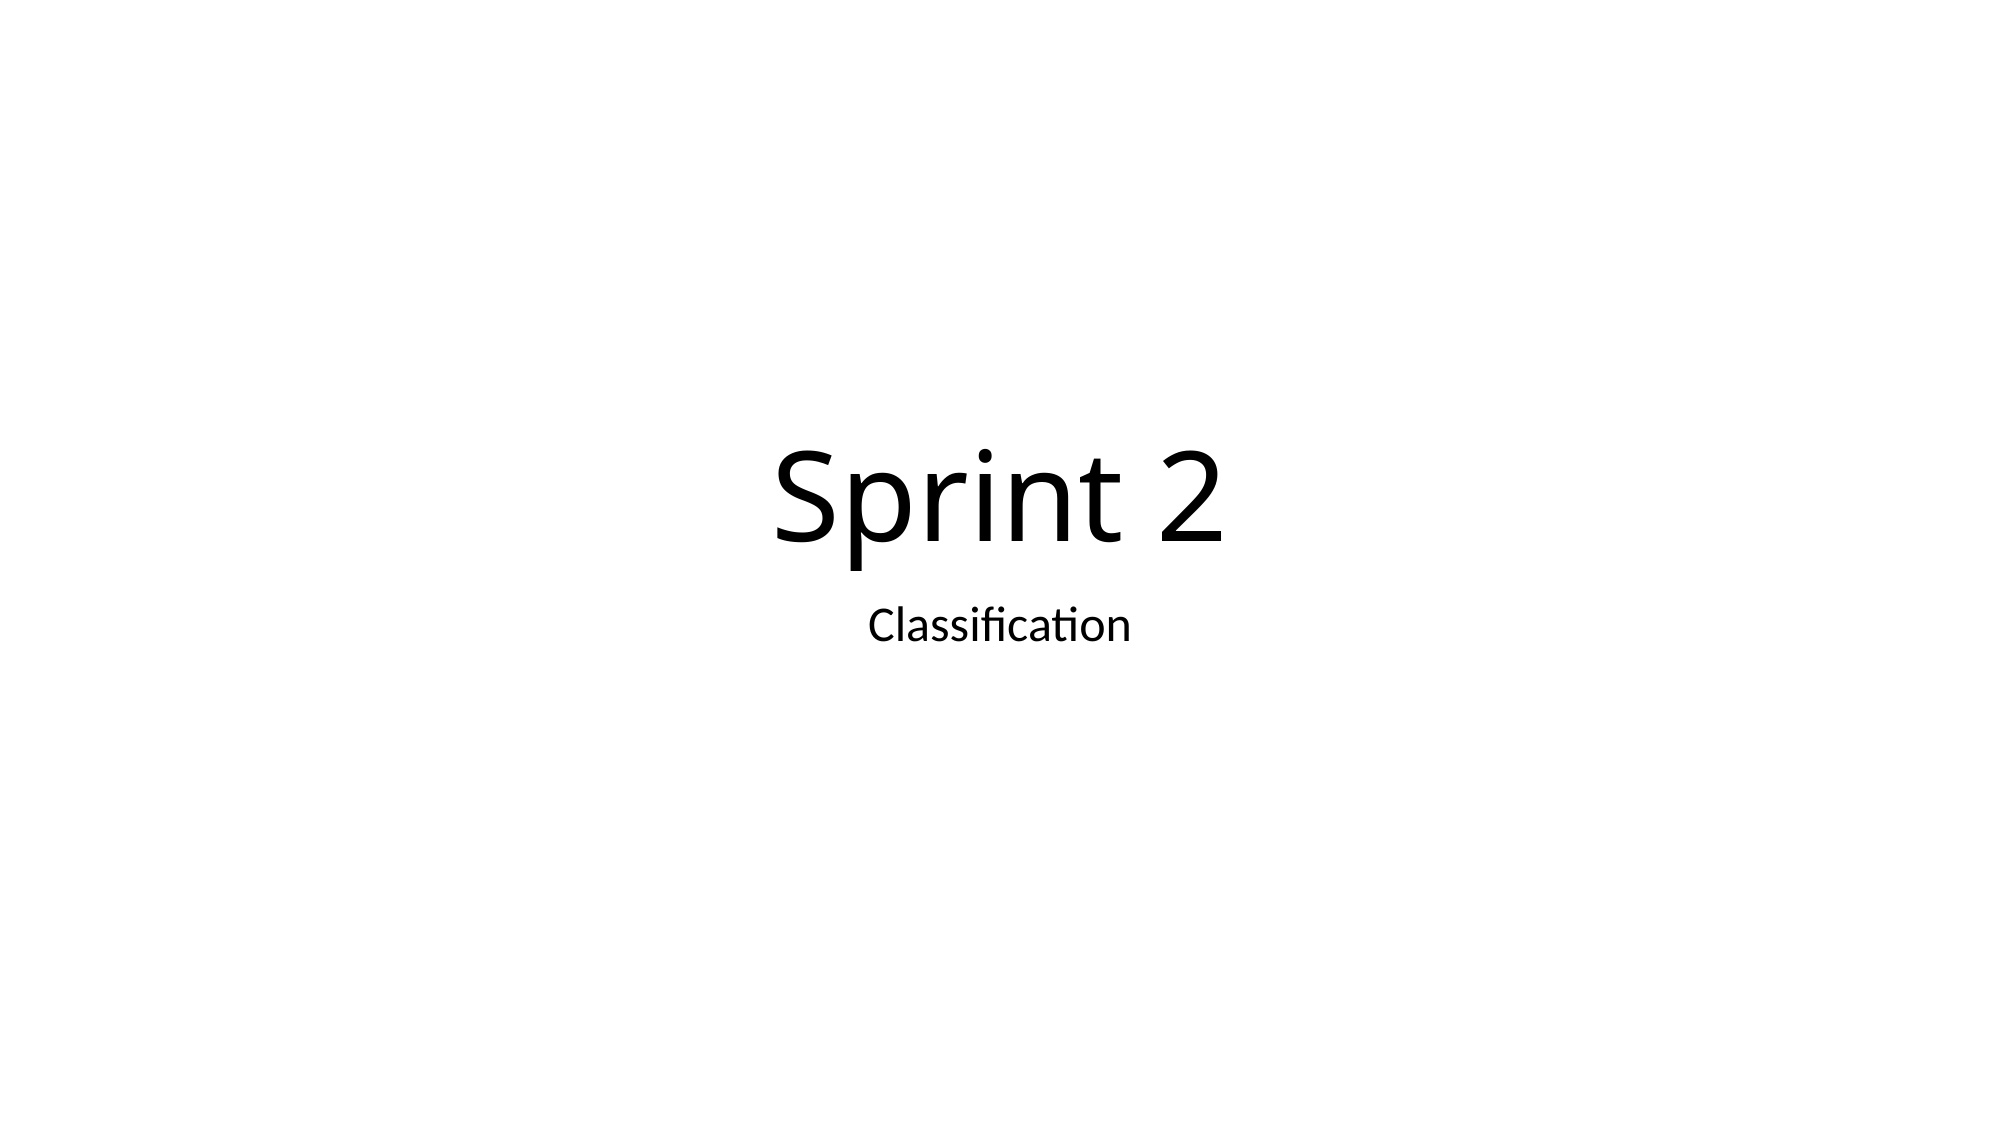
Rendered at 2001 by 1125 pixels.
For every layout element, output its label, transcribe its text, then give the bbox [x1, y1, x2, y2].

title Sprint 2 [249, 184, 1750, 576]
subtitle Classification [249, 590, 1750, 863]
